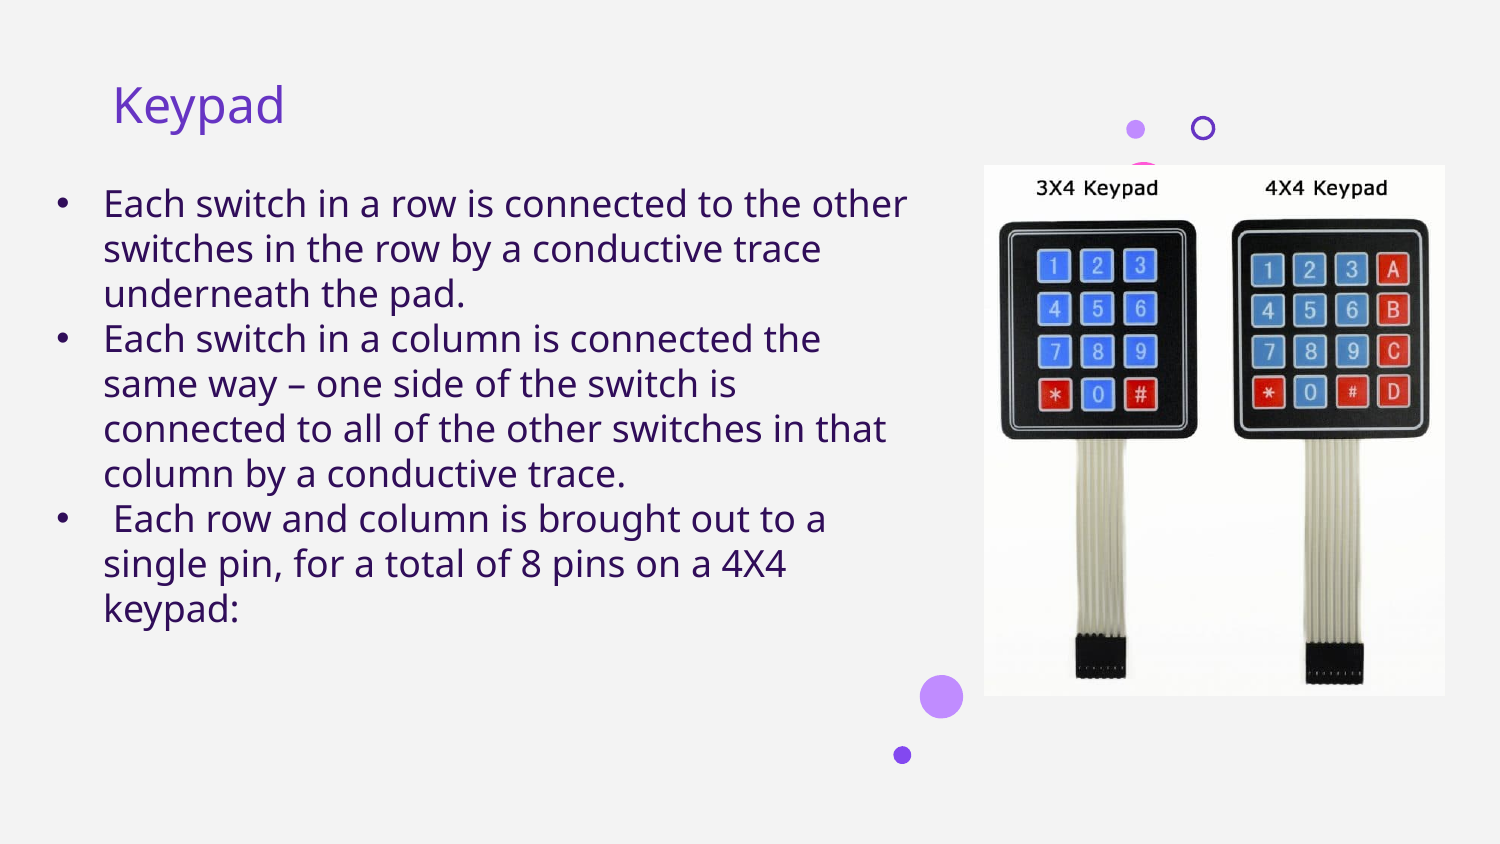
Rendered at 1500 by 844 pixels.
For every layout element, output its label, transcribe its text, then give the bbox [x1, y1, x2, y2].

text_box [919, 675, 964, 719]
title Keypad [97, 58, 1500, 166]
list Each switch in a row is connected to the other switches in the row by a conductive trace underneath the pad. Each switch in a column is connected the same way – one side of the switch is connected to all of the other switches in that column by a conductive trace. Each row and column is brought out to a single pin, for a total of 8 pins on a 4X4 keypad: [41, 165, 940, 623]
picture [983, 165, 1445, 696]
text_box [1126, 119, 1145, 139]
text_box [893, 746, 912, 764]
